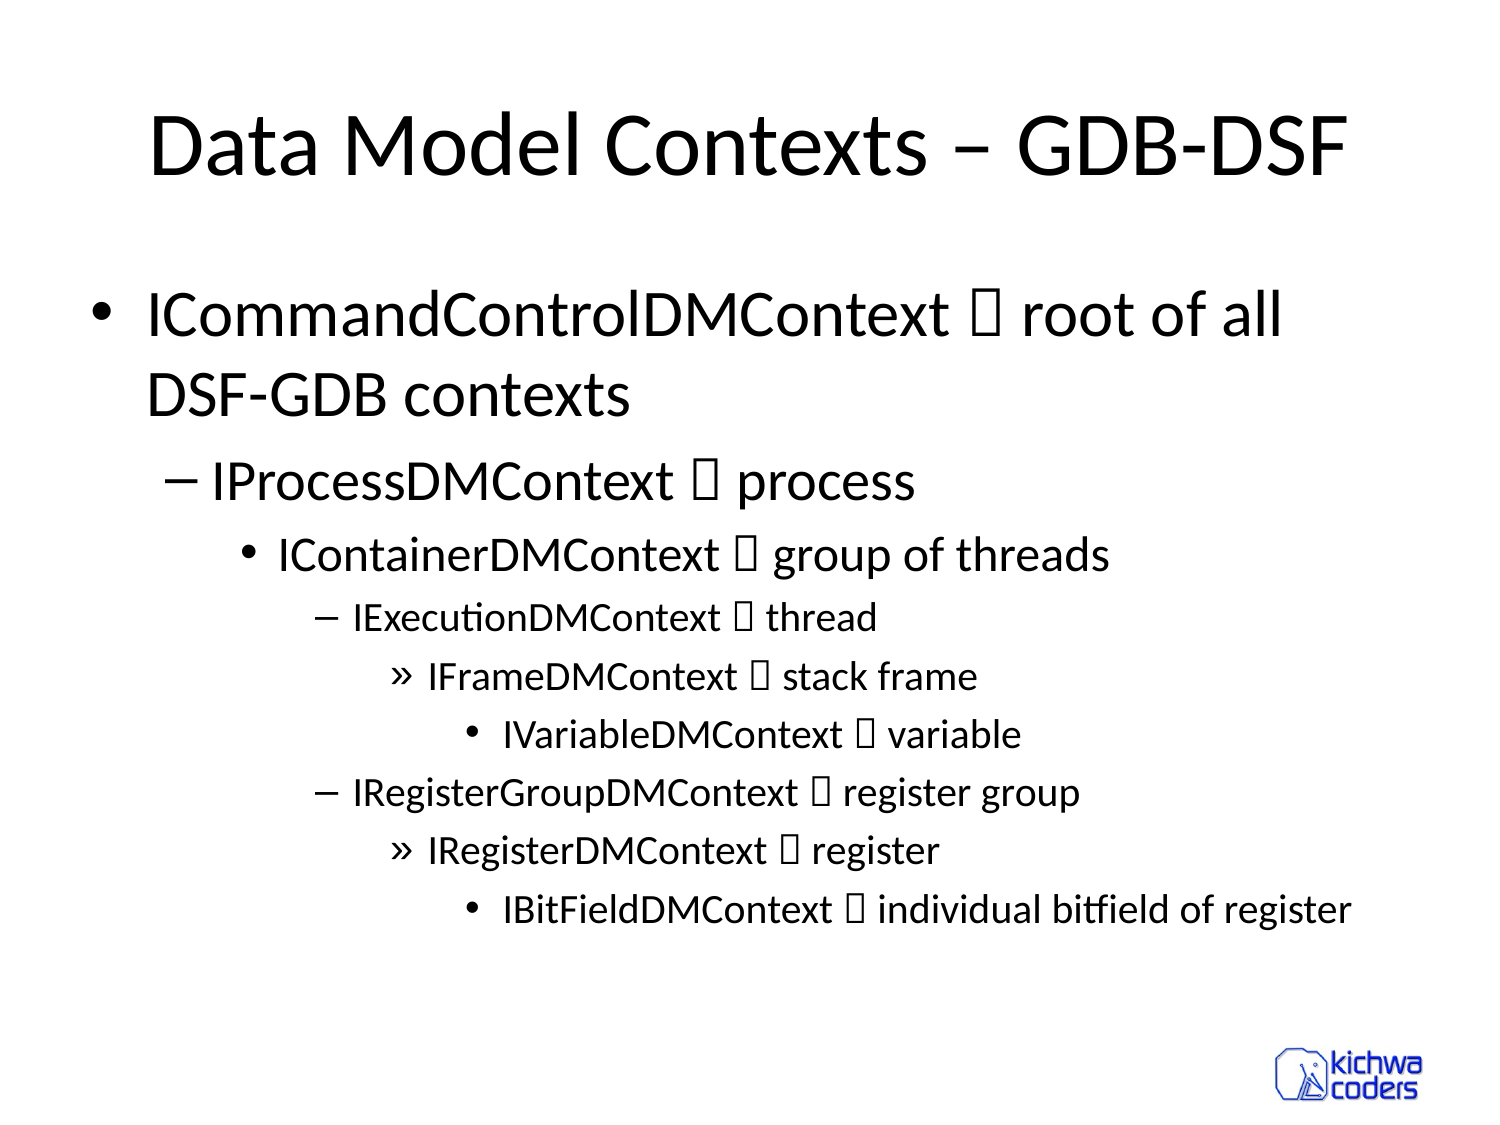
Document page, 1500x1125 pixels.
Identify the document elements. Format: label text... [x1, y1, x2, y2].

picture [1269, 1046, 1424, 1103]
title Data Model Contexts – GDB-DSF [75, 45, 1425, 233]
list ICommandControlDMContext  root of all DSF-GDB contexts IProcessDMContext  process IContainerDMContext  group of threads IExecutionDMContext  thread IFrameDMContext  stack frame IVariableDMContext  variable IRegisterGroupDMContext  register group IRegisterDMContext  register IBitFieldDMContext  individual bitfield of register [75, 262, 1425, 1005]
